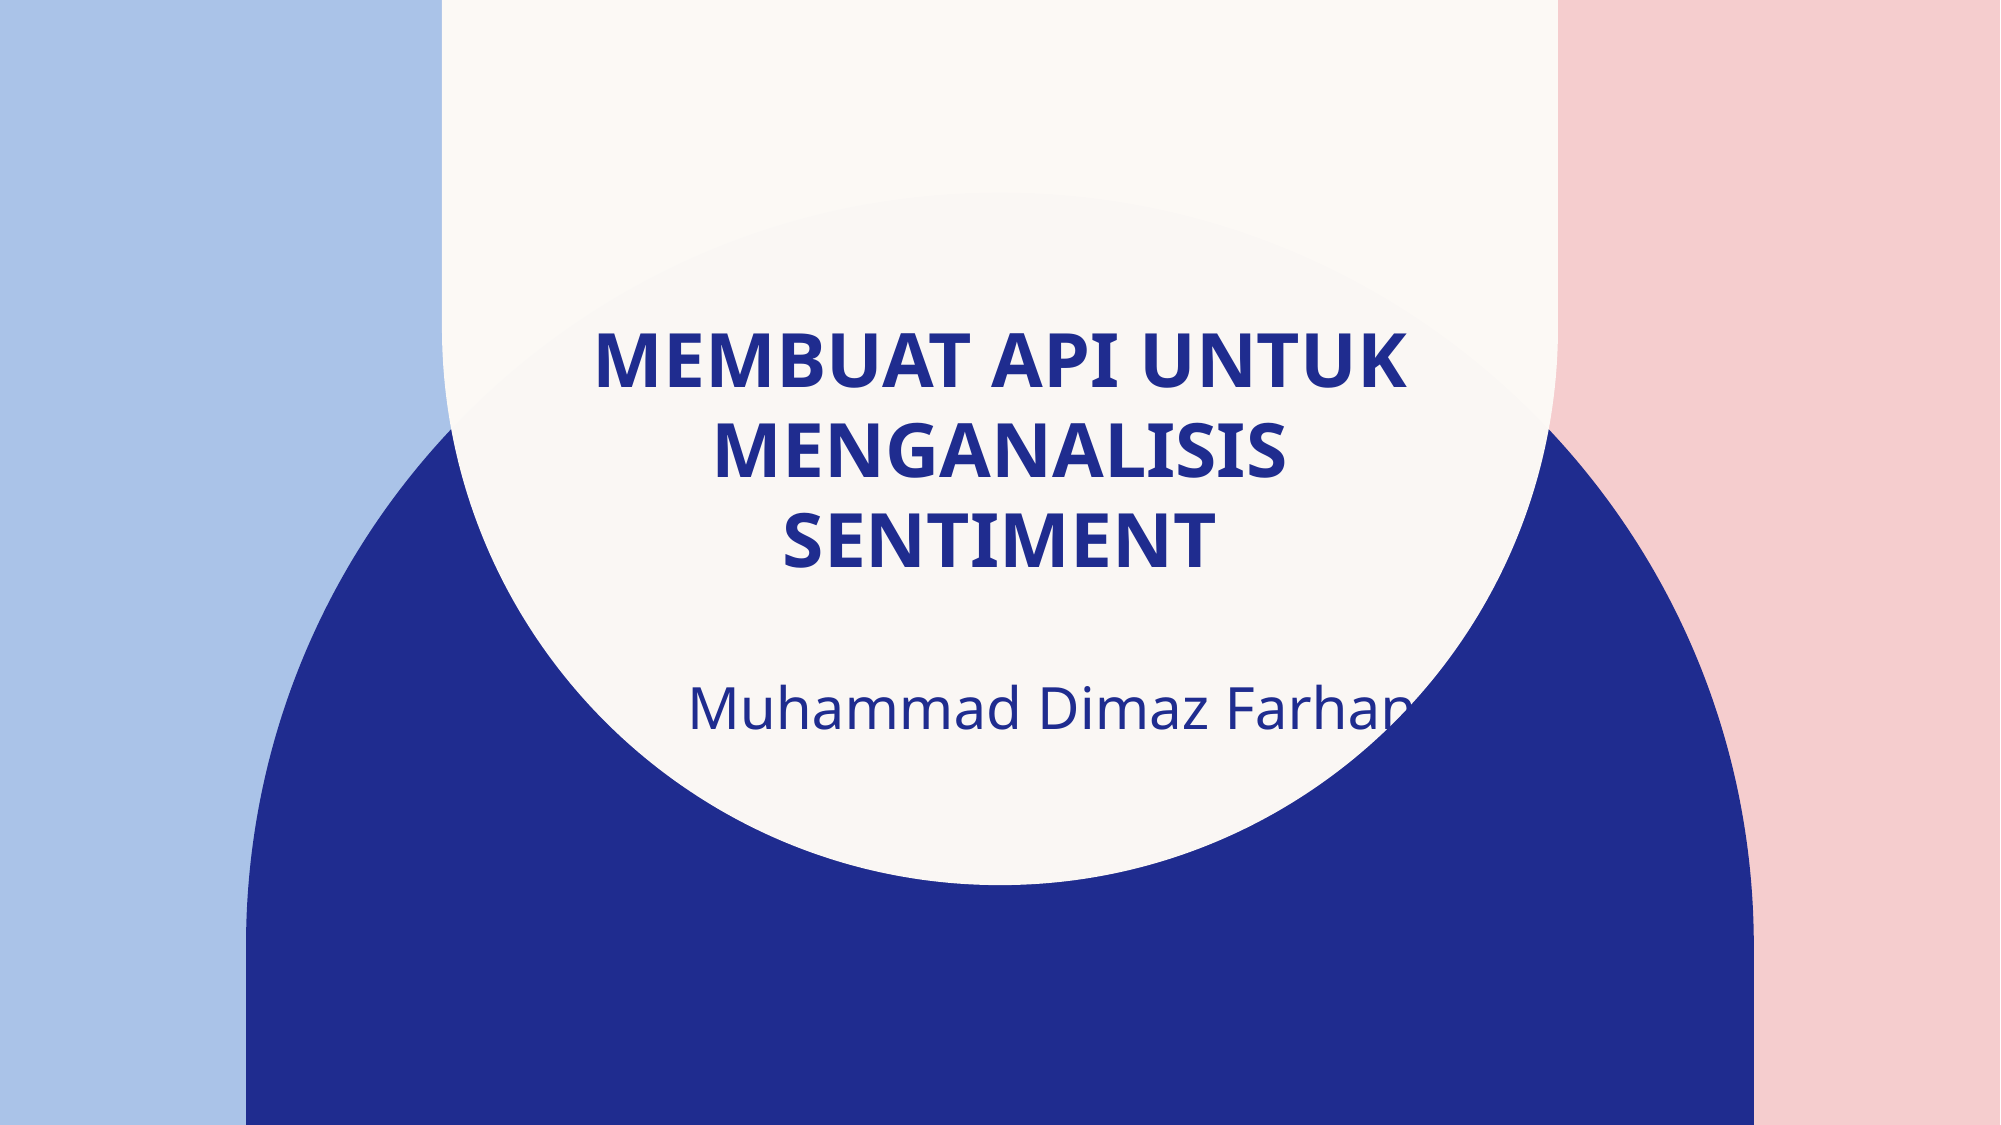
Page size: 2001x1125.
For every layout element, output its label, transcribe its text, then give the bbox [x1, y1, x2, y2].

title Membuat api untuk menganalisis sentiment [475, 132, 1525, 762]
text_box Muhammad Dimaz Farhan [672, 663, 1753, 762]
